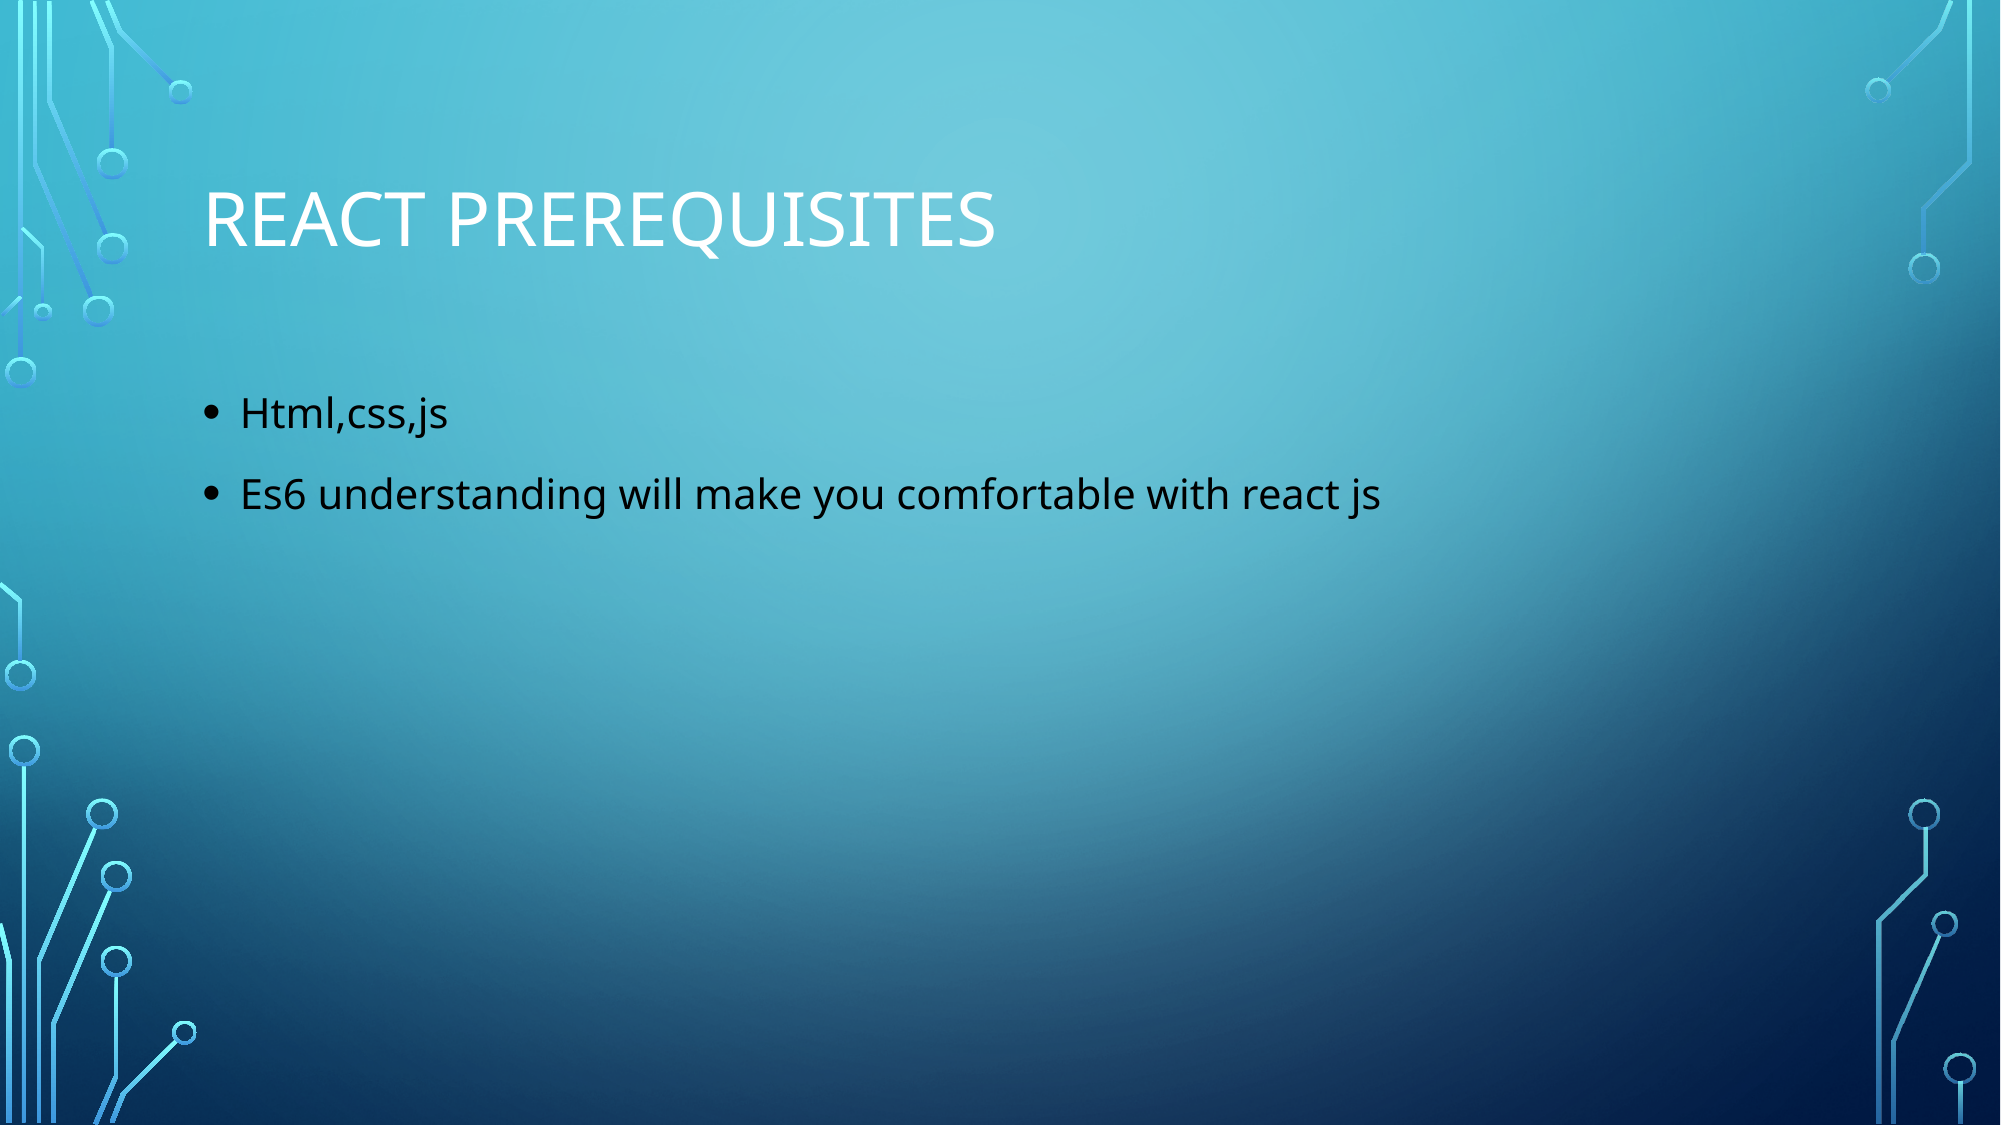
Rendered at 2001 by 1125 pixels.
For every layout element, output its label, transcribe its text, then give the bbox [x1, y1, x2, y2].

title React prerequisites [187, 101, 1813, 344]
list Html,css,js Es6 understanding will make you comfortable with react js [187, 369, 1813, 950]
